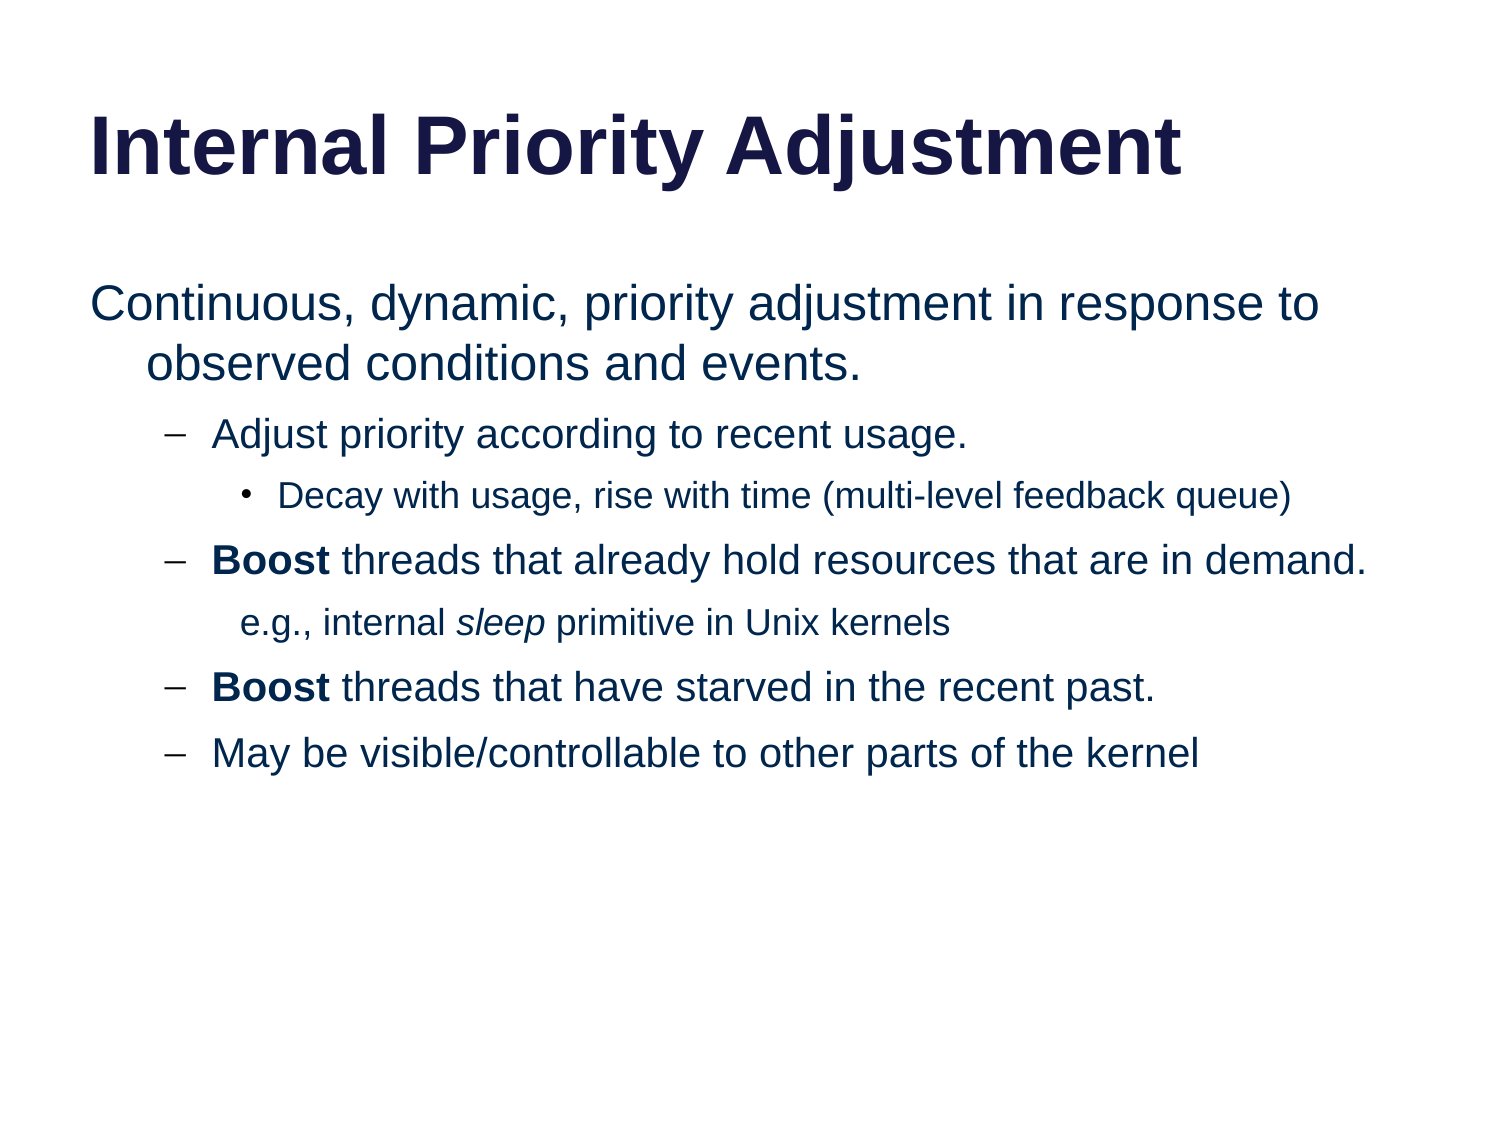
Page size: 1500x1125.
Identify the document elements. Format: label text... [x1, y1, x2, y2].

title Internal Priority Adjustment [75, 0, 1425, 200]
list Continuous, dynamic, priority adjustment in response to observed conditions and events. Adjust priority according to recent usage. Decay with usage, rise with time (multi-level feedback queue) Boost threads that already hold resources that are in demand. e.g., internal sleep primitive in Unix kernels Boost threads that have starved in the recent past. May be visible/controllable to other parts of the kernel [75, 262, 1425, 937]
